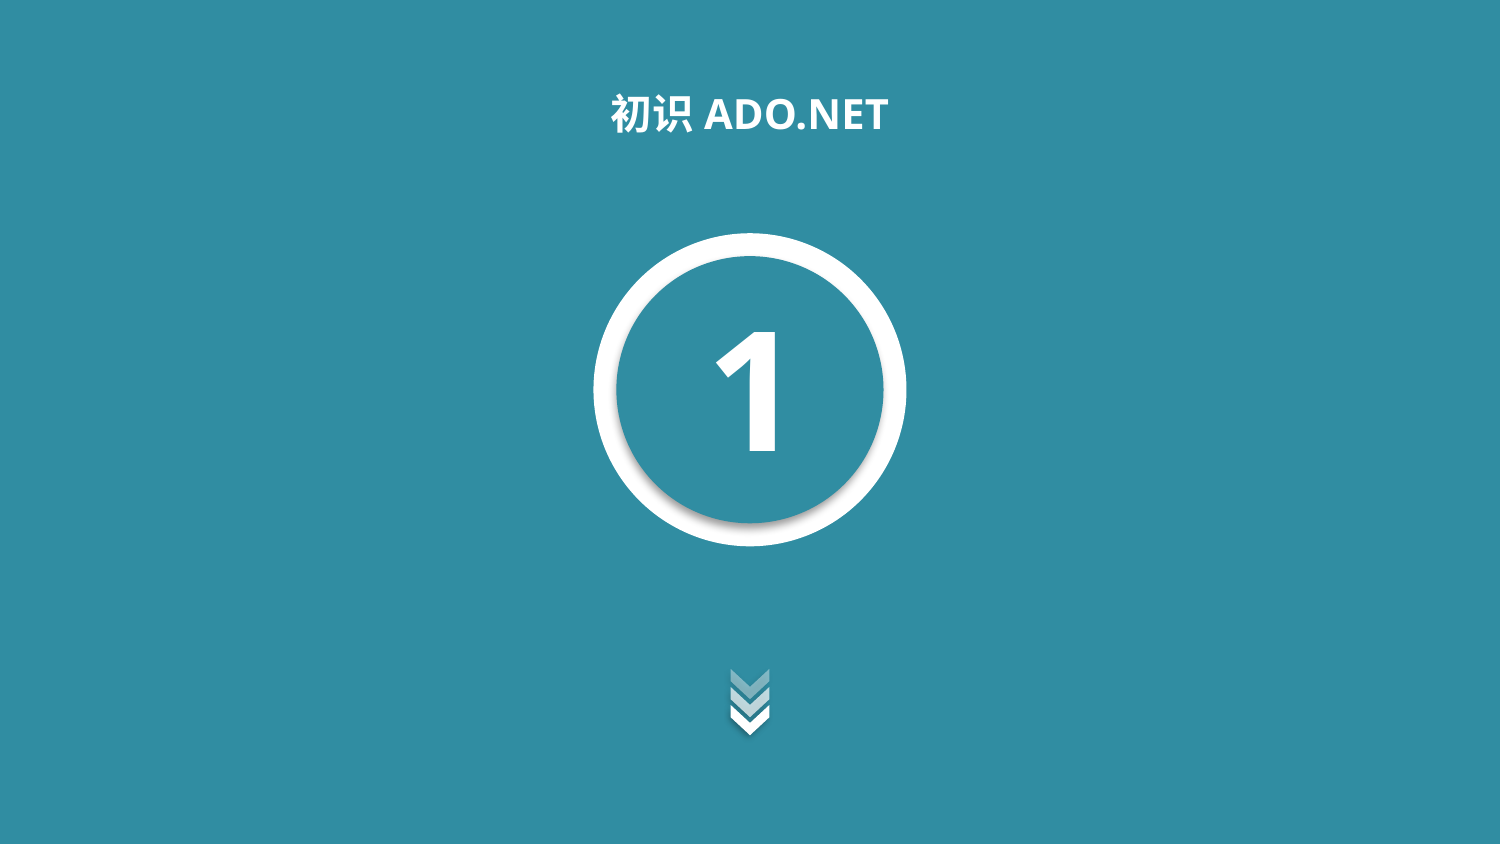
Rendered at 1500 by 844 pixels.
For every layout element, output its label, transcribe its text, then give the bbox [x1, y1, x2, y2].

text_box 1 [599, 277, 909, 492]
text_box [729, 704, 771, 736]
text_box [676, 255, 824, 277]
text_box [729, 668, 771, 699]
text_box [630, 492, 870, 548]
text_box [592, 345, 599, 434]
text_box [662, 492, 837, 525]
text_box [729, 686, 771, 717]
text_box [640, 232, 860, 277]
text_box 初识ADO.NET [519, 65, 981, 146]
